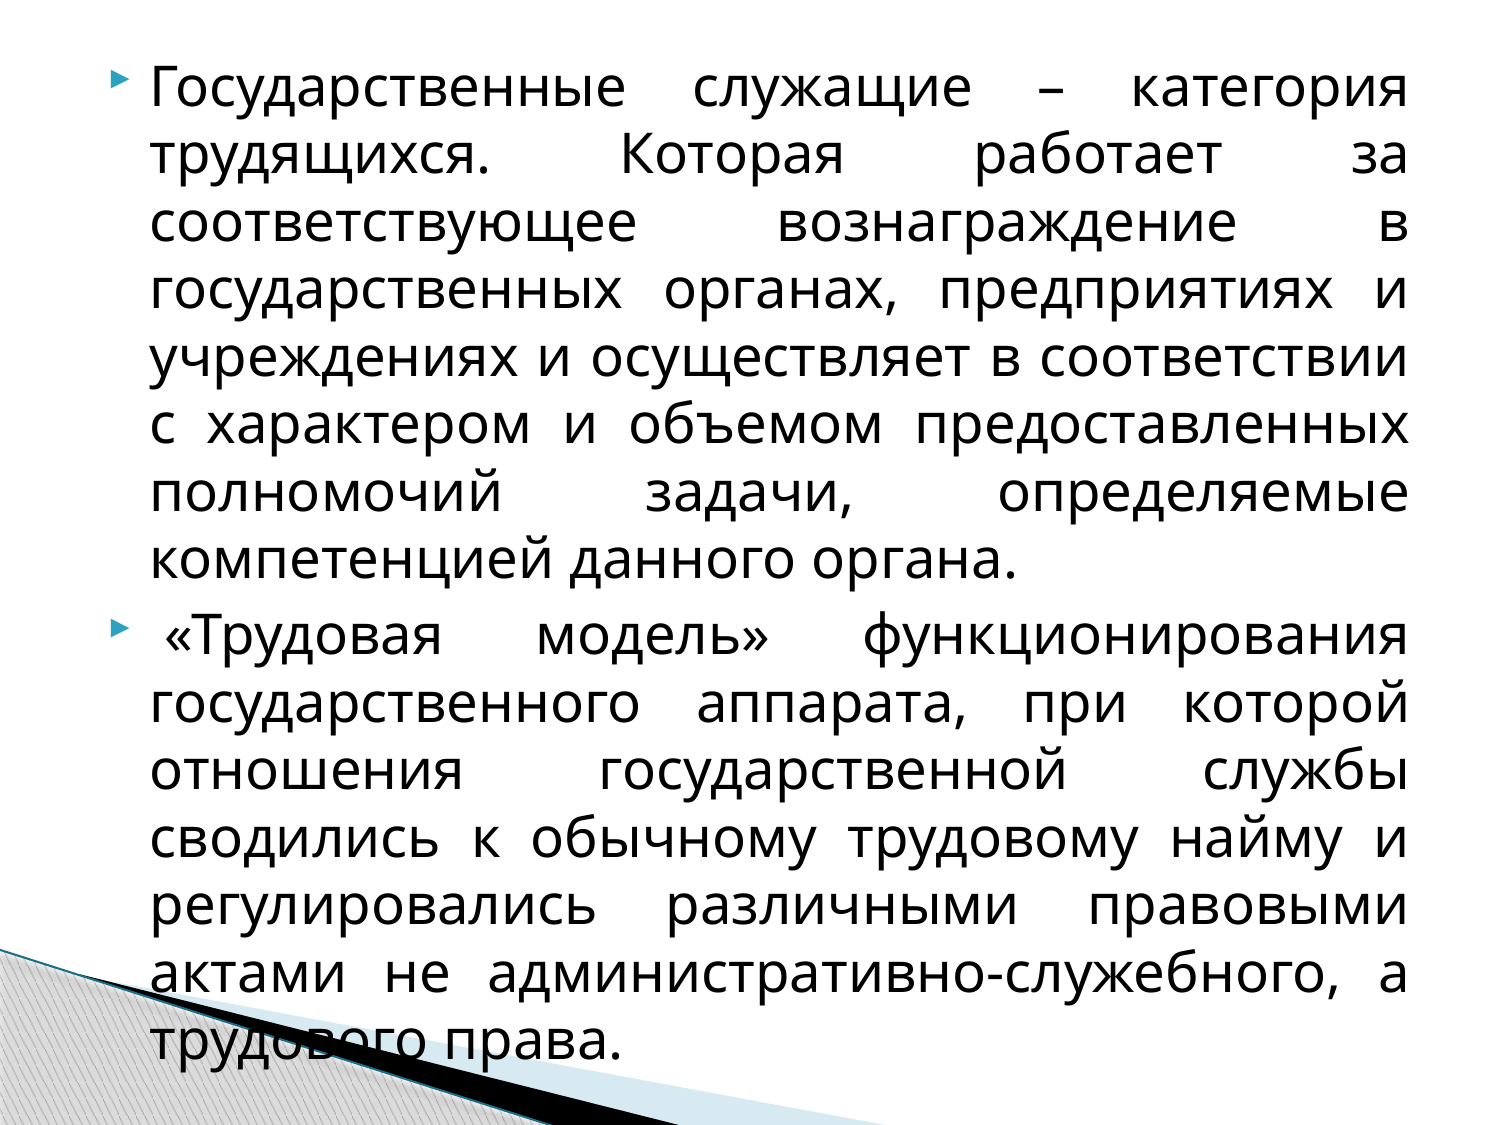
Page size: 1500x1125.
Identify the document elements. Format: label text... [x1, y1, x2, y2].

list Государственные служащие – категория трудящихся. Которая работает за соответствующее вознаграждение в государственных органах, предприятиях и учреждениях и осуществляет в соответствии с характером и объемом предоставленных полномочий задачи, определяемые компетенцией данного органа. «Трудовая модель» функционирования государственного аппарата, при которой отношения государственной службы сводились к обычному трудовому найму и регулировались различными правовыми актами не административно-служебного, а трудового права. [75, 42, 1425, 1083]
